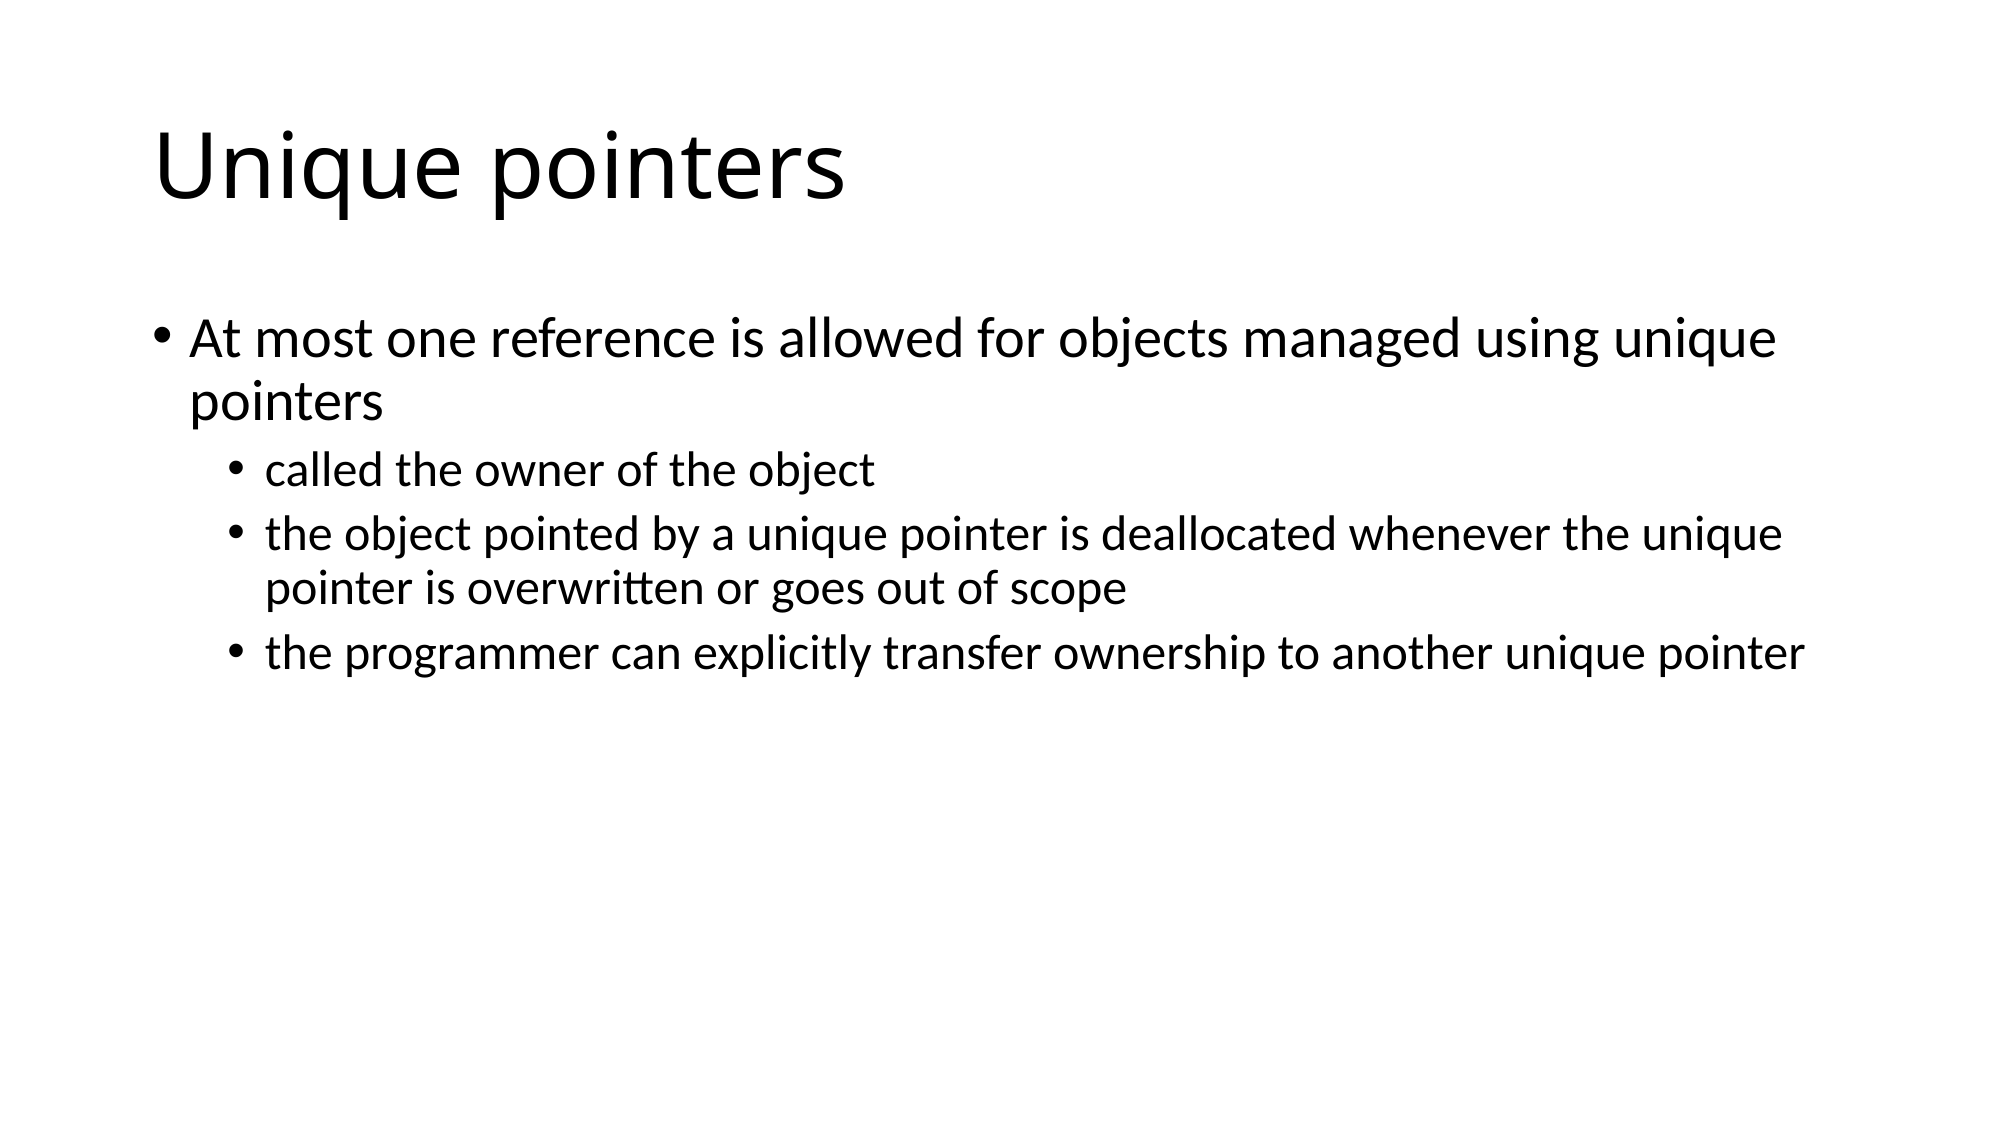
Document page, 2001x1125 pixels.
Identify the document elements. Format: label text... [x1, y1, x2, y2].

title Unique pointers [137, 59, 1863, 278]
list At most one reference is allowed for objects managed using unique pointers called the owner of the object the object pointed by a unique pointer is deallocated whenever the unique pointer is overwritten or goes out of scope the programmer can explicitly transfer ownership to another unique pointer [137, 299, 1863, 1014]
